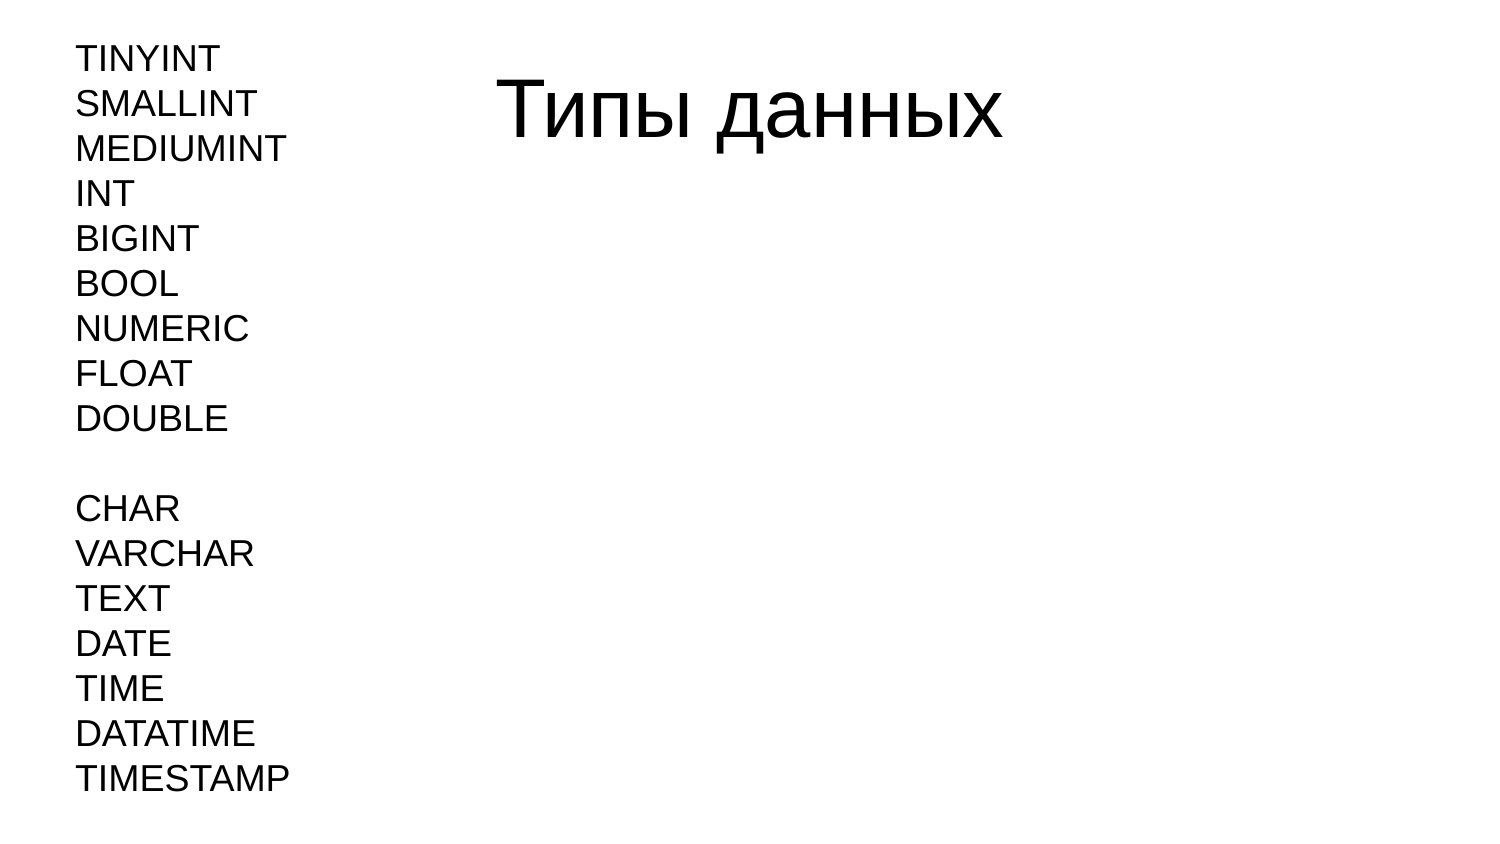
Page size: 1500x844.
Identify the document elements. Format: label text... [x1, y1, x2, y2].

subtitle TINYINT SMALLINT MEDIUMINT INT BIGINT BOOL NUMERIC FLOAT DOUBLE CHAR VARCHAR TEXT DATE TIME DATATIME TIMESTAMP [75, 33, 1425, 175]
